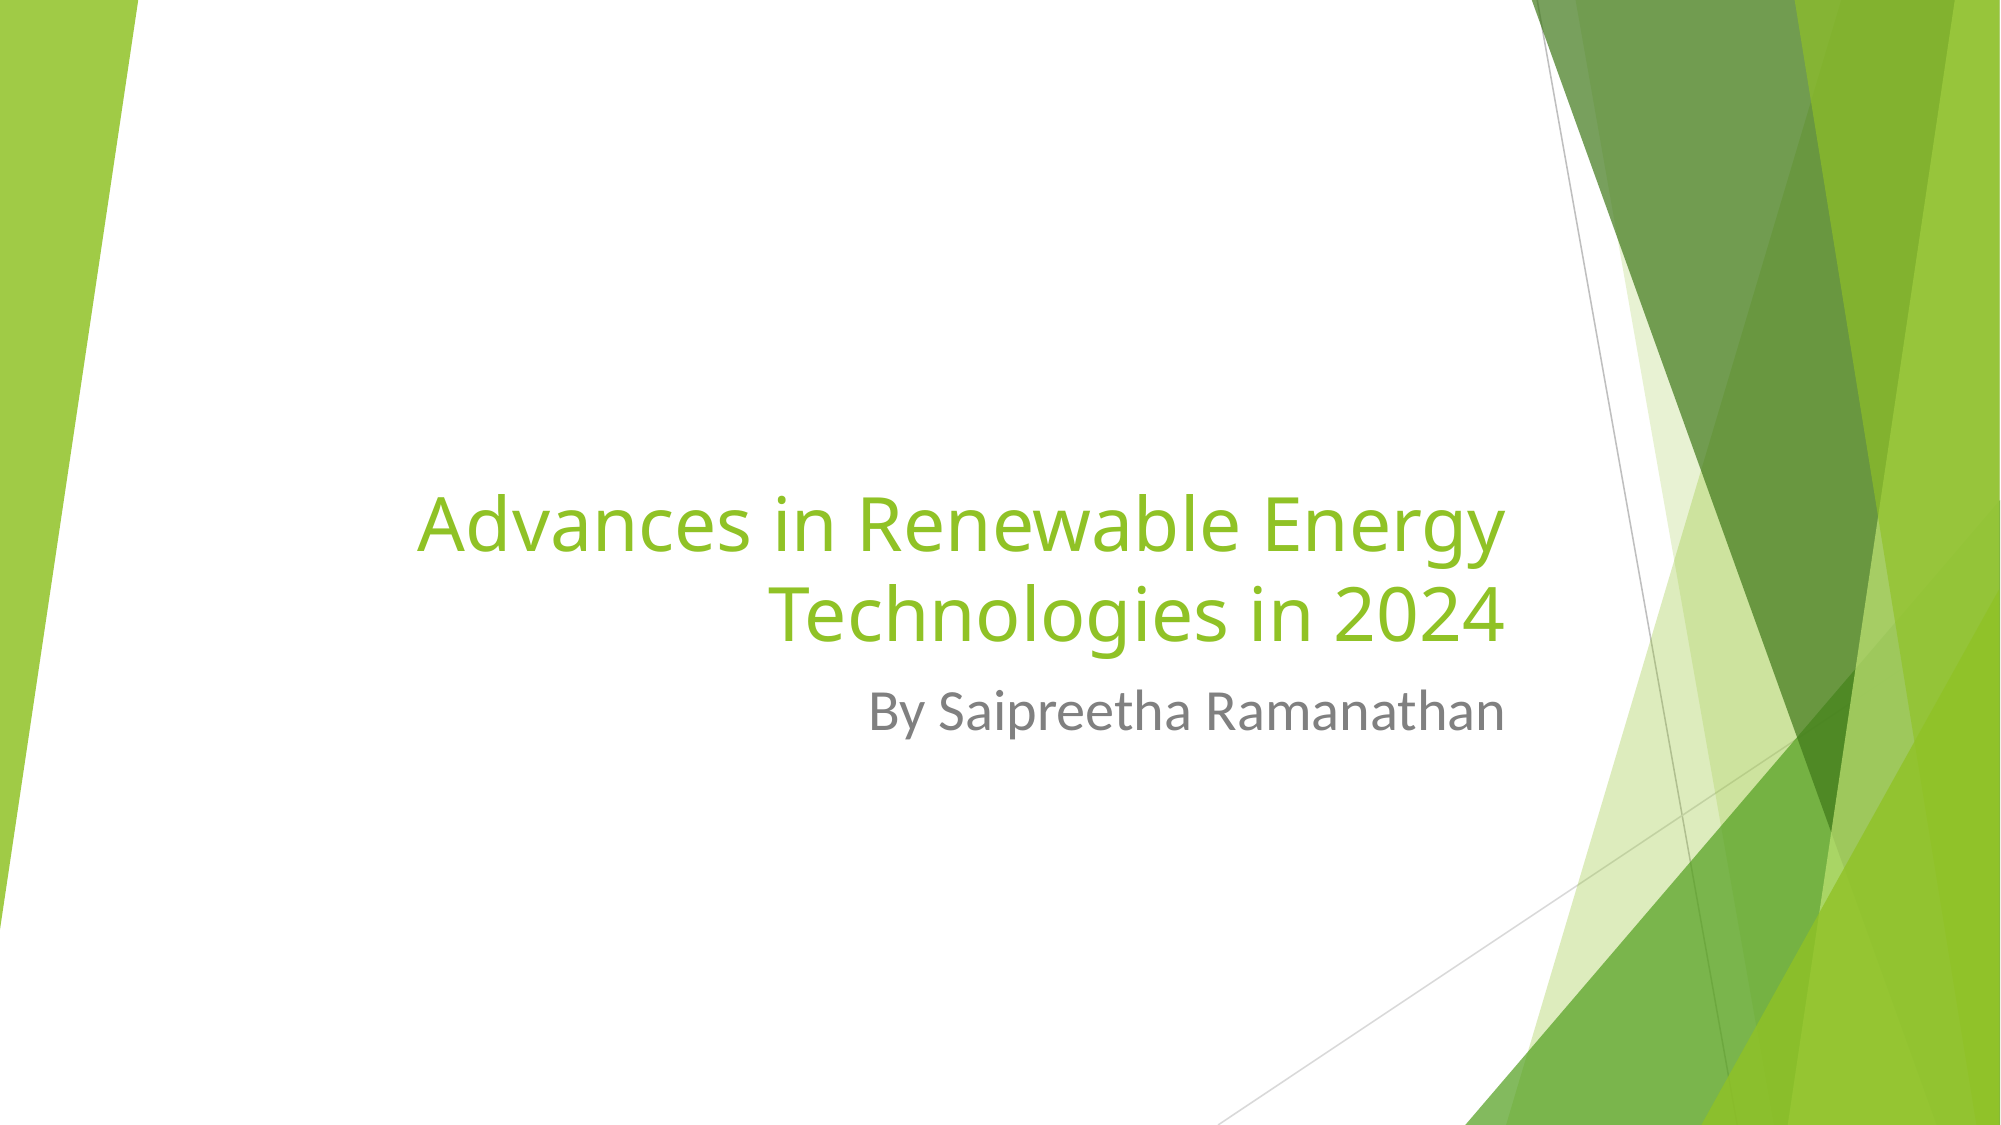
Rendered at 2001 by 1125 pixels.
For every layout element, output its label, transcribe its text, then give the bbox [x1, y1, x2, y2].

subtitle By Saipreetha Ramanathan [247, 664, 1522, 845]
title Advances in Renewable Energy Technologies in 2024 [247, 394, 1522, 664]
